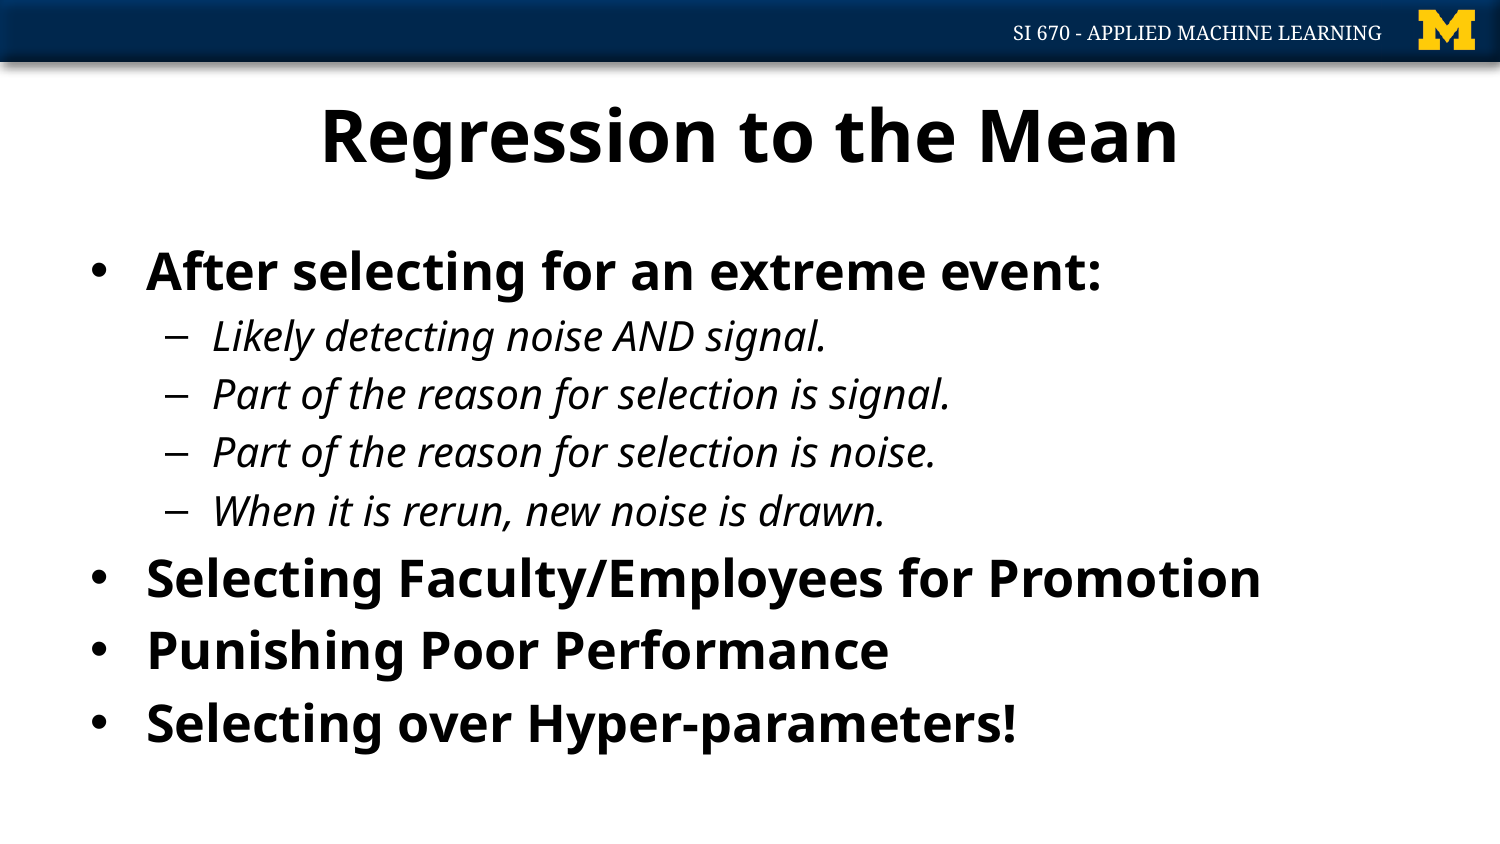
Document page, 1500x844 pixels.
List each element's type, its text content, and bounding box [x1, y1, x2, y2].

list After selecting for an extreme event: Likely detecting noise AND signal. Part of the reason for selection is signal. Part of the reason for selection is noise. When it is rerun, new noise is drawn. Selecting Faculty/Employees for Promotion Punishing Poor Performance Selecting over Hyper-parameters! [75, 231, 1425, 772]
picture [0, 0, 1500, 844]
title Regression to the Mean [58, 81, 1442, 197]
